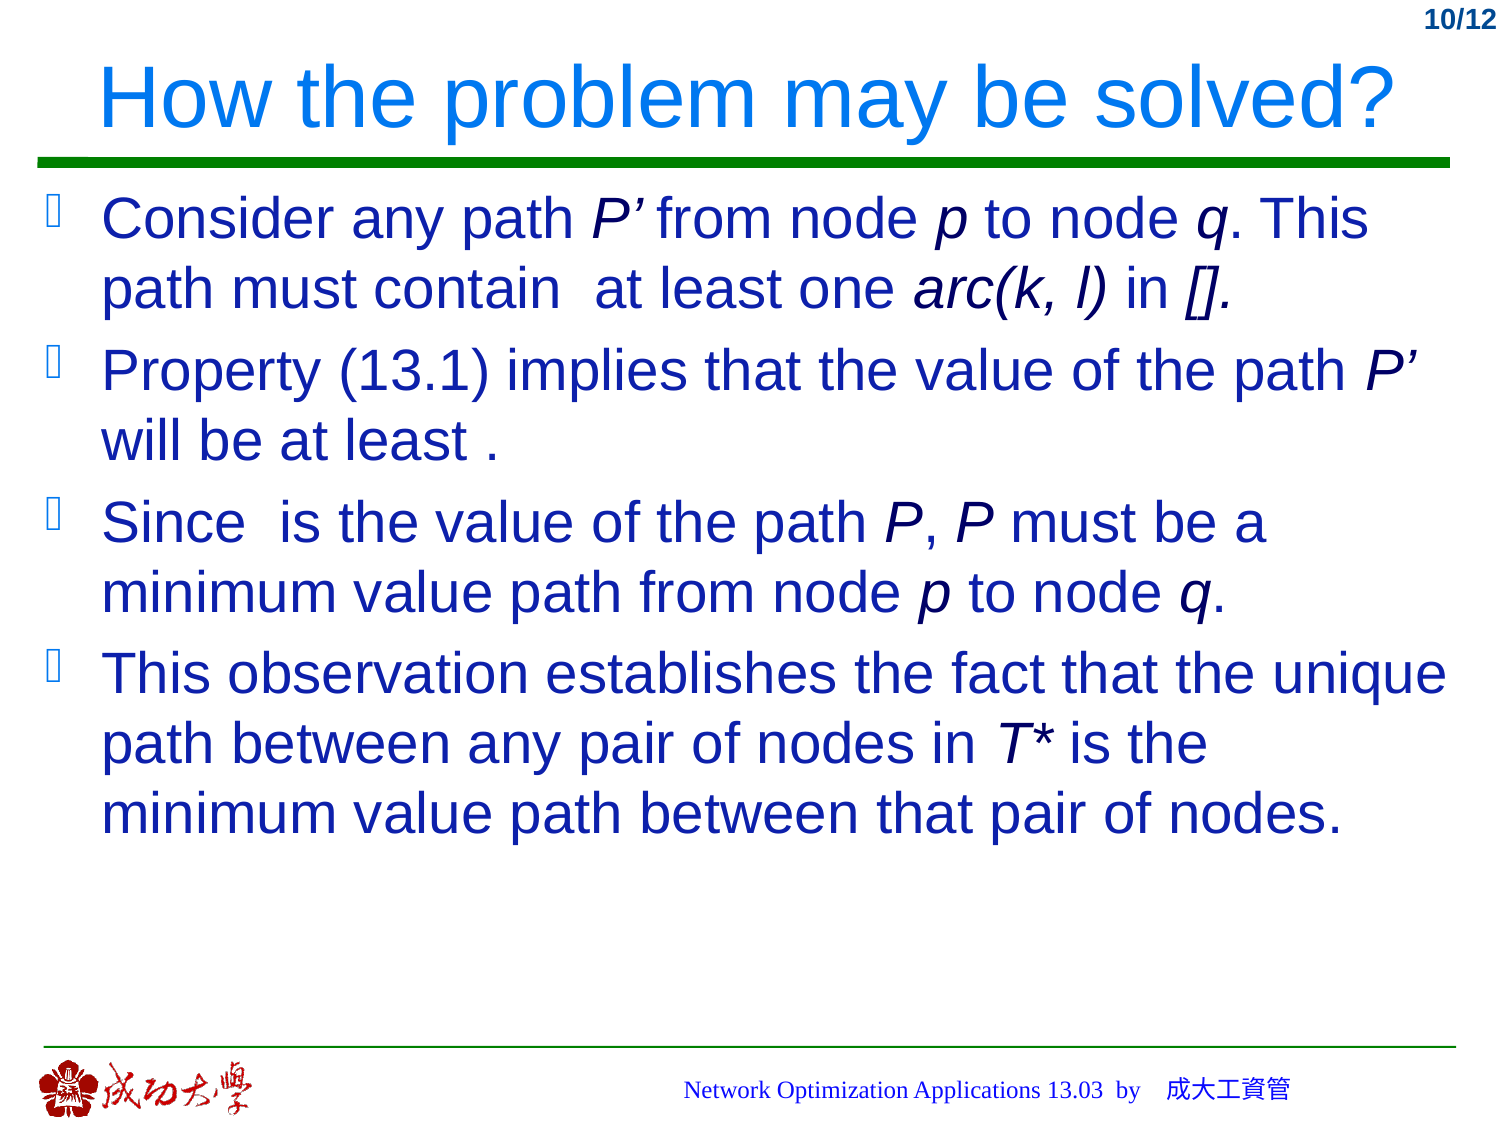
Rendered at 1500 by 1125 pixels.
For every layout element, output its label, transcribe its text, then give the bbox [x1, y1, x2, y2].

picture [35, 1058, 254, 1118]
footer Network Optimization Applications 13.03 by 成大工資管 [513, 1058, 1472, 1119]
title How the problem may be solved? [12, 12, 1483, 173]
